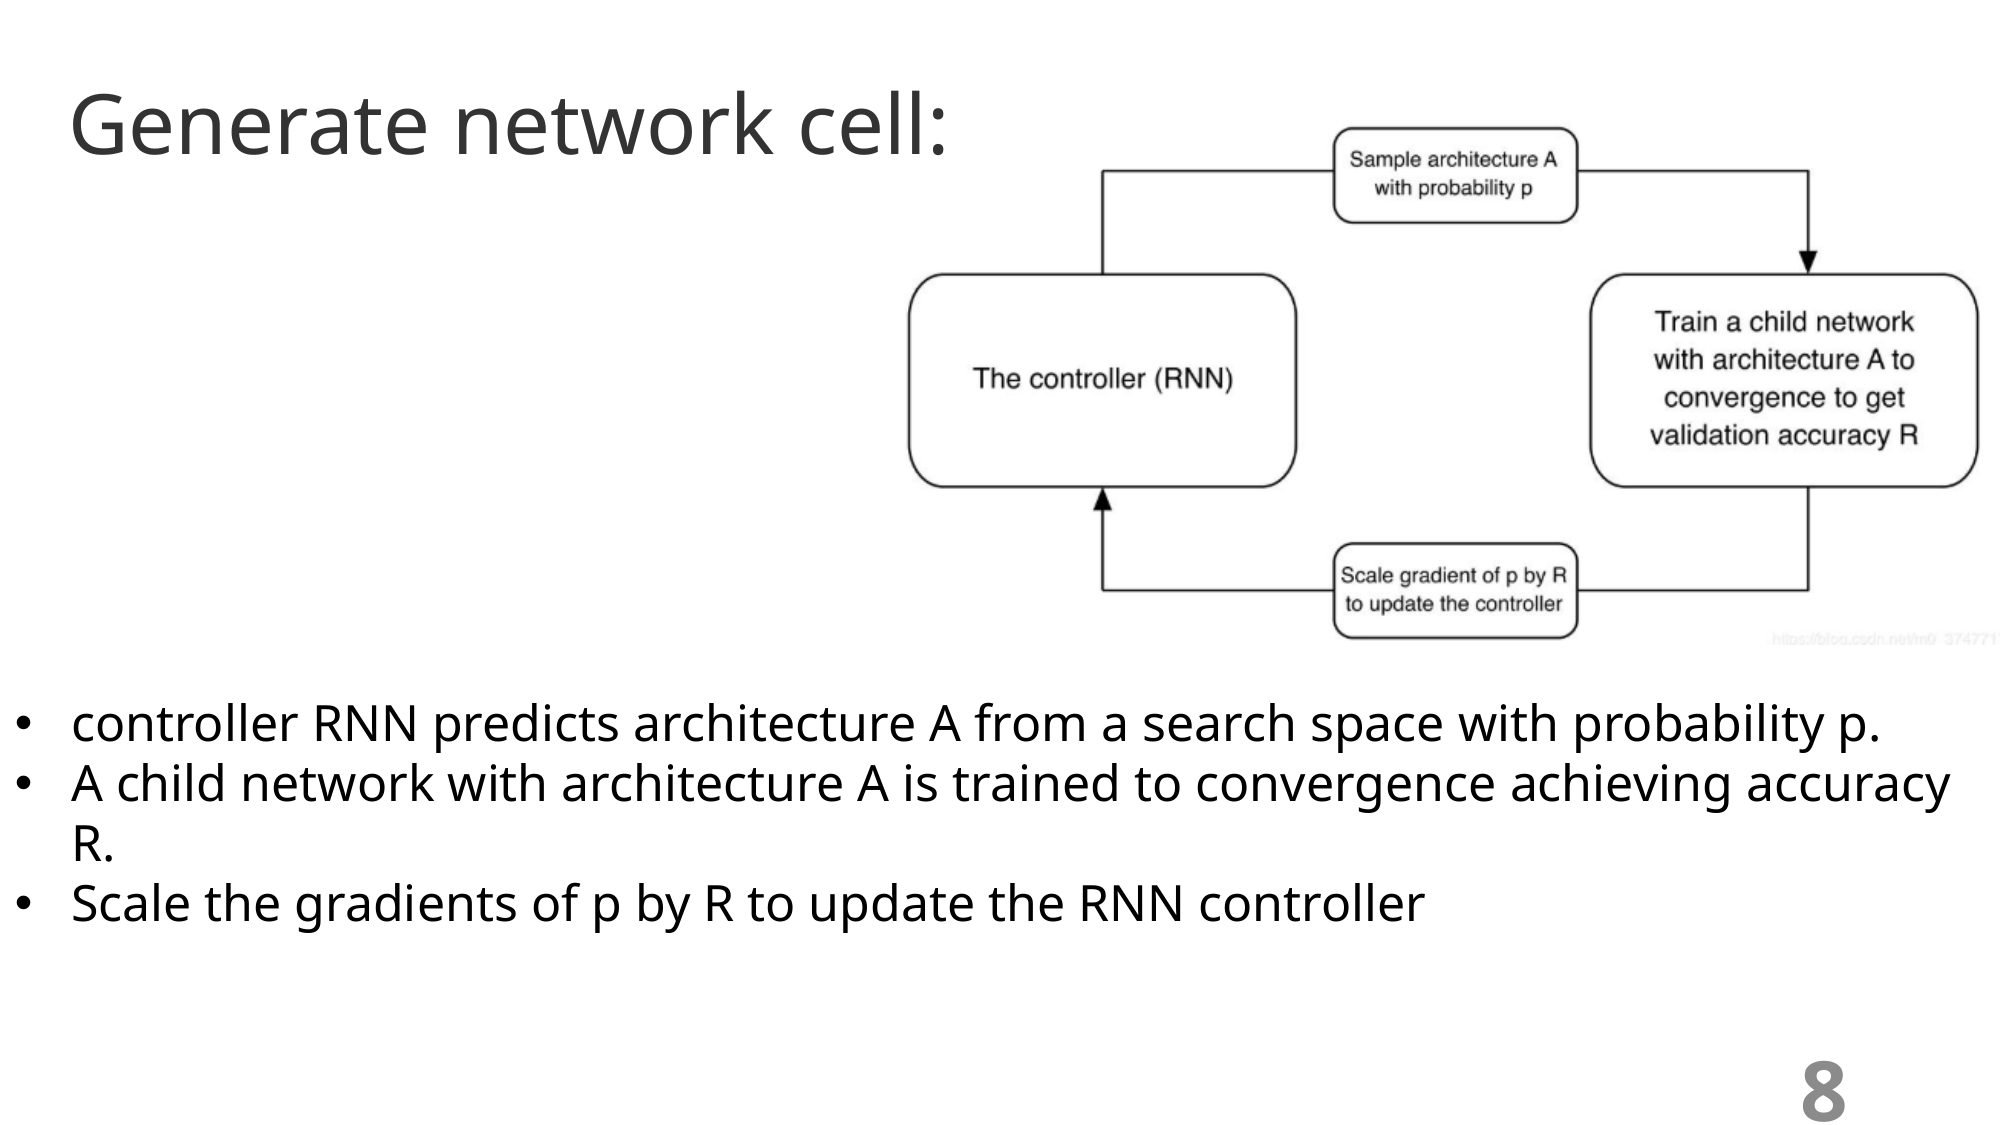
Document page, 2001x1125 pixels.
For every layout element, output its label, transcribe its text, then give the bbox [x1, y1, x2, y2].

picture [904, 112, 2000, 645]
text_box 8 [1412, 1065, 1863, 1125]
text_box controller RNN predicts architecture A from a search space with probability p. A child network with architecture A is trained to convergence achieving accuracy R. Scale the gradients of p by R to update the RNN controller [0, 684, 2000, 940]
text_box Generate network cell: [53, 63, 1755, 179]
